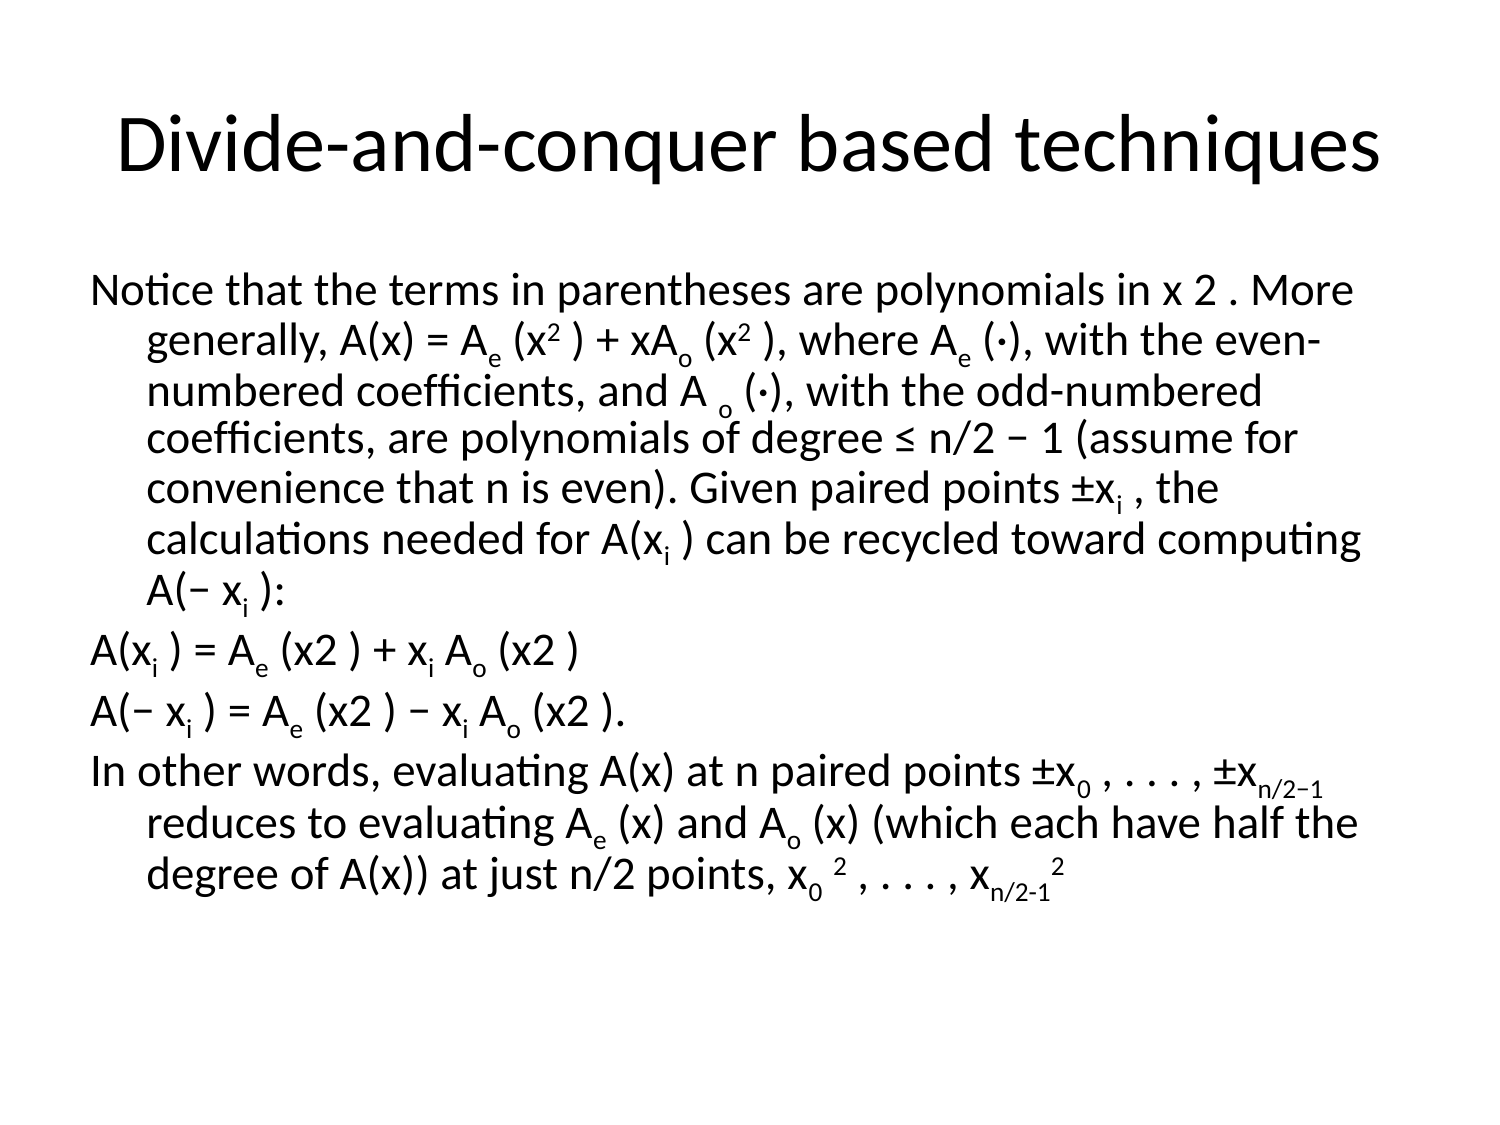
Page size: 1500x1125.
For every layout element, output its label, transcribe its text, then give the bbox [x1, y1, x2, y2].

title Divide-and-conquer based techniques [75, 45, 1425, 233]
list Notice that the terms in parentheses are polynomials in x 2 . More generally, A(x) = Ae (x2 ) + xAo (x2 ), where Ae (·), with the even-numbered coefﬁcients, and A o (·), with the odd-numbered coefﬁcients, are polynomials of degree ≤ n/2 − 1 (assume for convenience that n is even). Given paired points ±xi , the calculations needed for A(xi ) can be recycled toward computing A(− xi ): A(xi ) = Ae (x2 ) + xi Ao (x2 ) A(− xi ) = Ae (x2 ) − xi Ao (x2 ). In other words, evaluating A(x) at n paired points ±x0 , . . . , ±xn/2−1 reduces to evaluating Ae (x) and Ao (x) (which each have half the degree of A(x)) at just n/2 points, x0 2 , . . . , xn/2-12 [75, 262, 1425, 1005]
